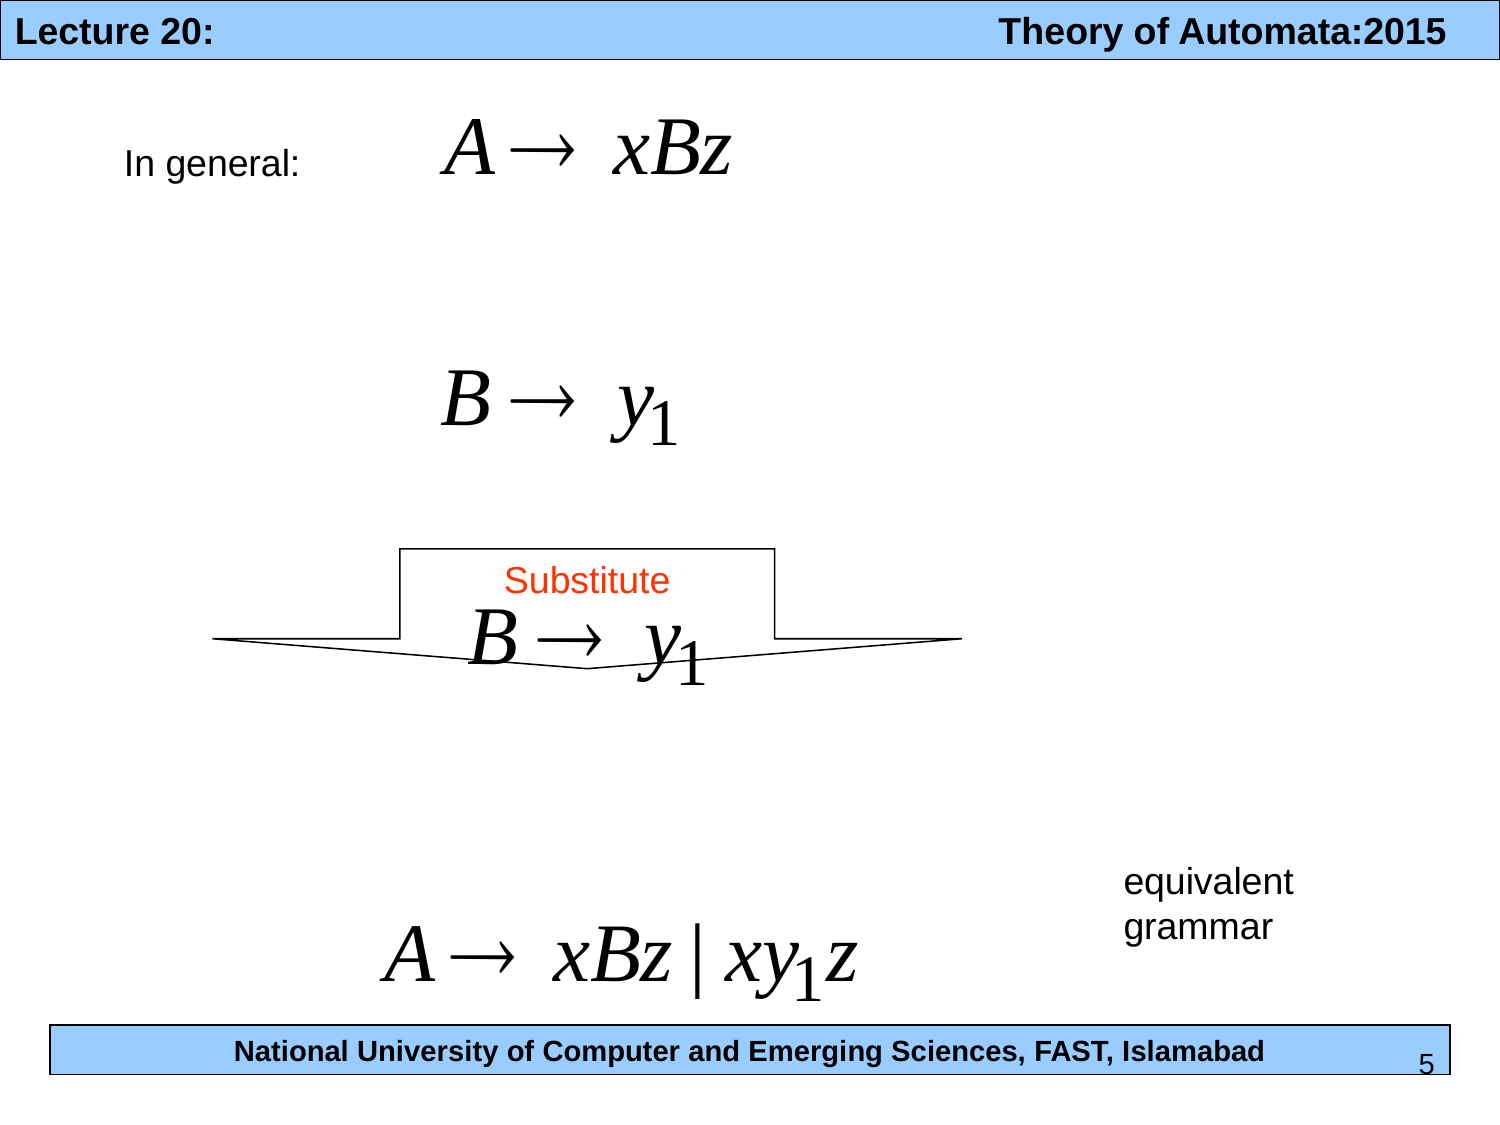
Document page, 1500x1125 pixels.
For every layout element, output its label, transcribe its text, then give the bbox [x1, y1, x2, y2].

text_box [462, 595, 707, 690]
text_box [434, 112, 740, 451]
slide_number 5 [1074, 1037, 1451, 1076]
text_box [374, 912, 865, 1007]
text_box In general: [109, 131, 316, 192]
text_box Substitute [212, 548, 962, 659]
text_box equivalent grammar [1108, 849, 1309, 955]
